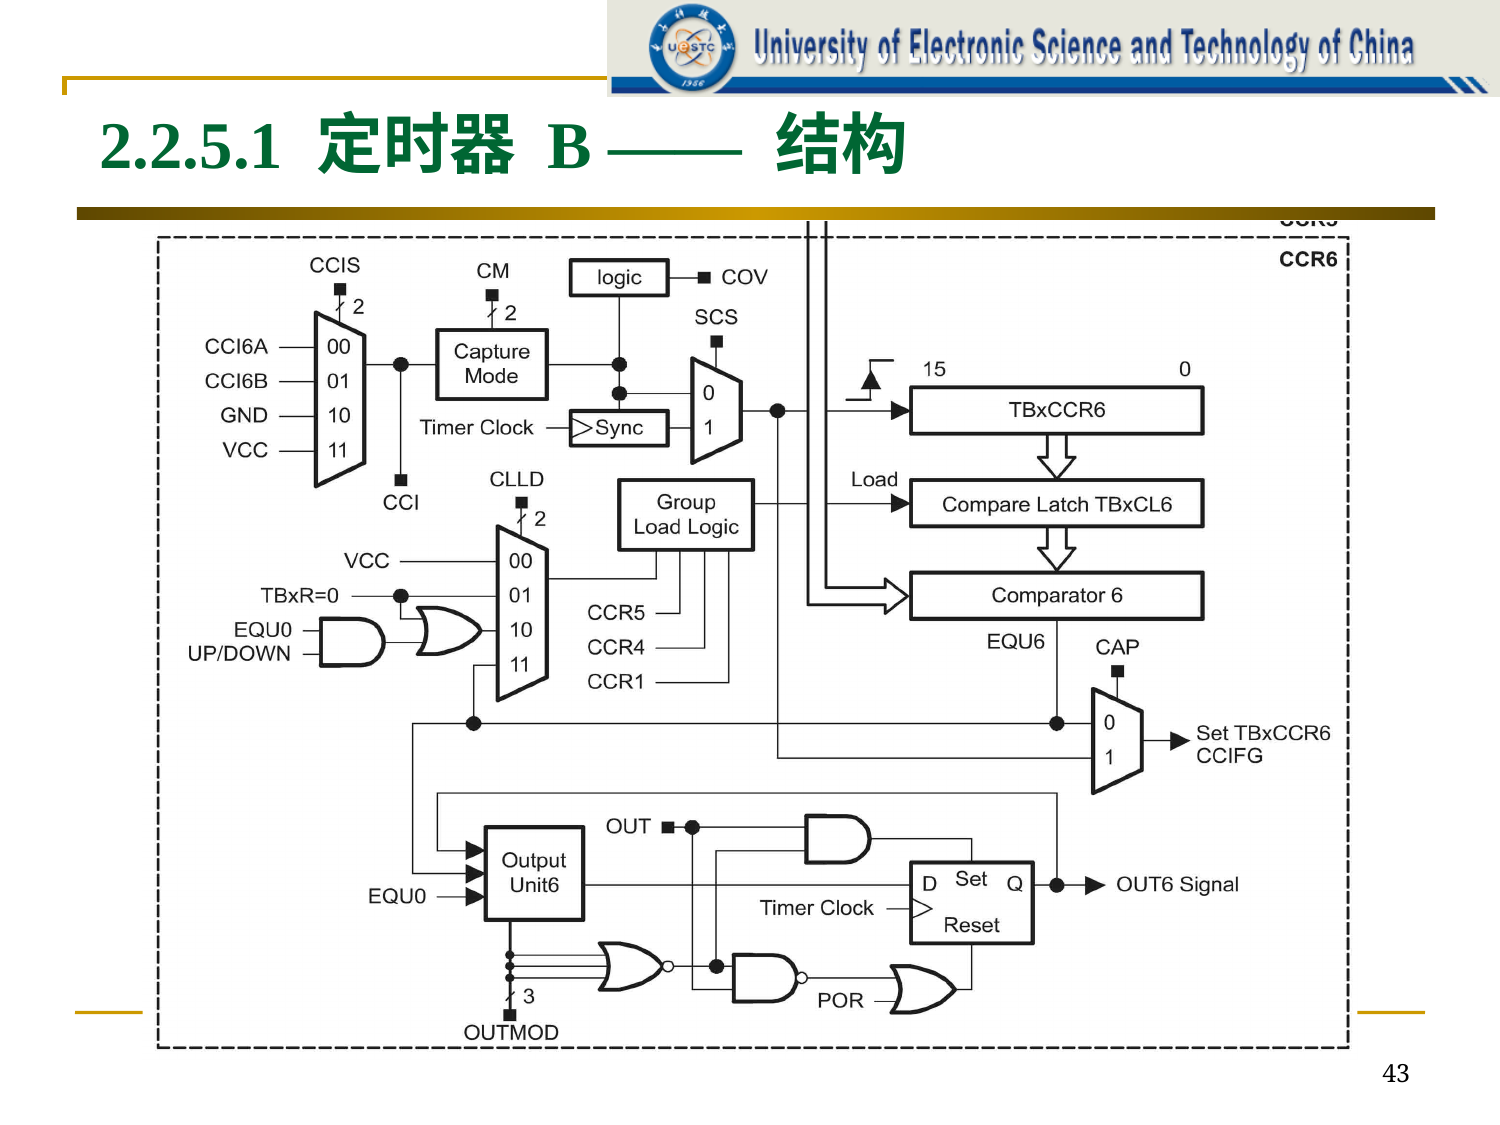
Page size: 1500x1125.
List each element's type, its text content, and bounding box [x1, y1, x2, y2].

picture [607, 0, 1500, 97]
picture [142, 221, 1358, 1061]
text_box 2.2.5.1 定时器 B —— 结构 [84, 94, 1473, 190]
slide_number 43 [1074, 1023, 1426, 1100]
